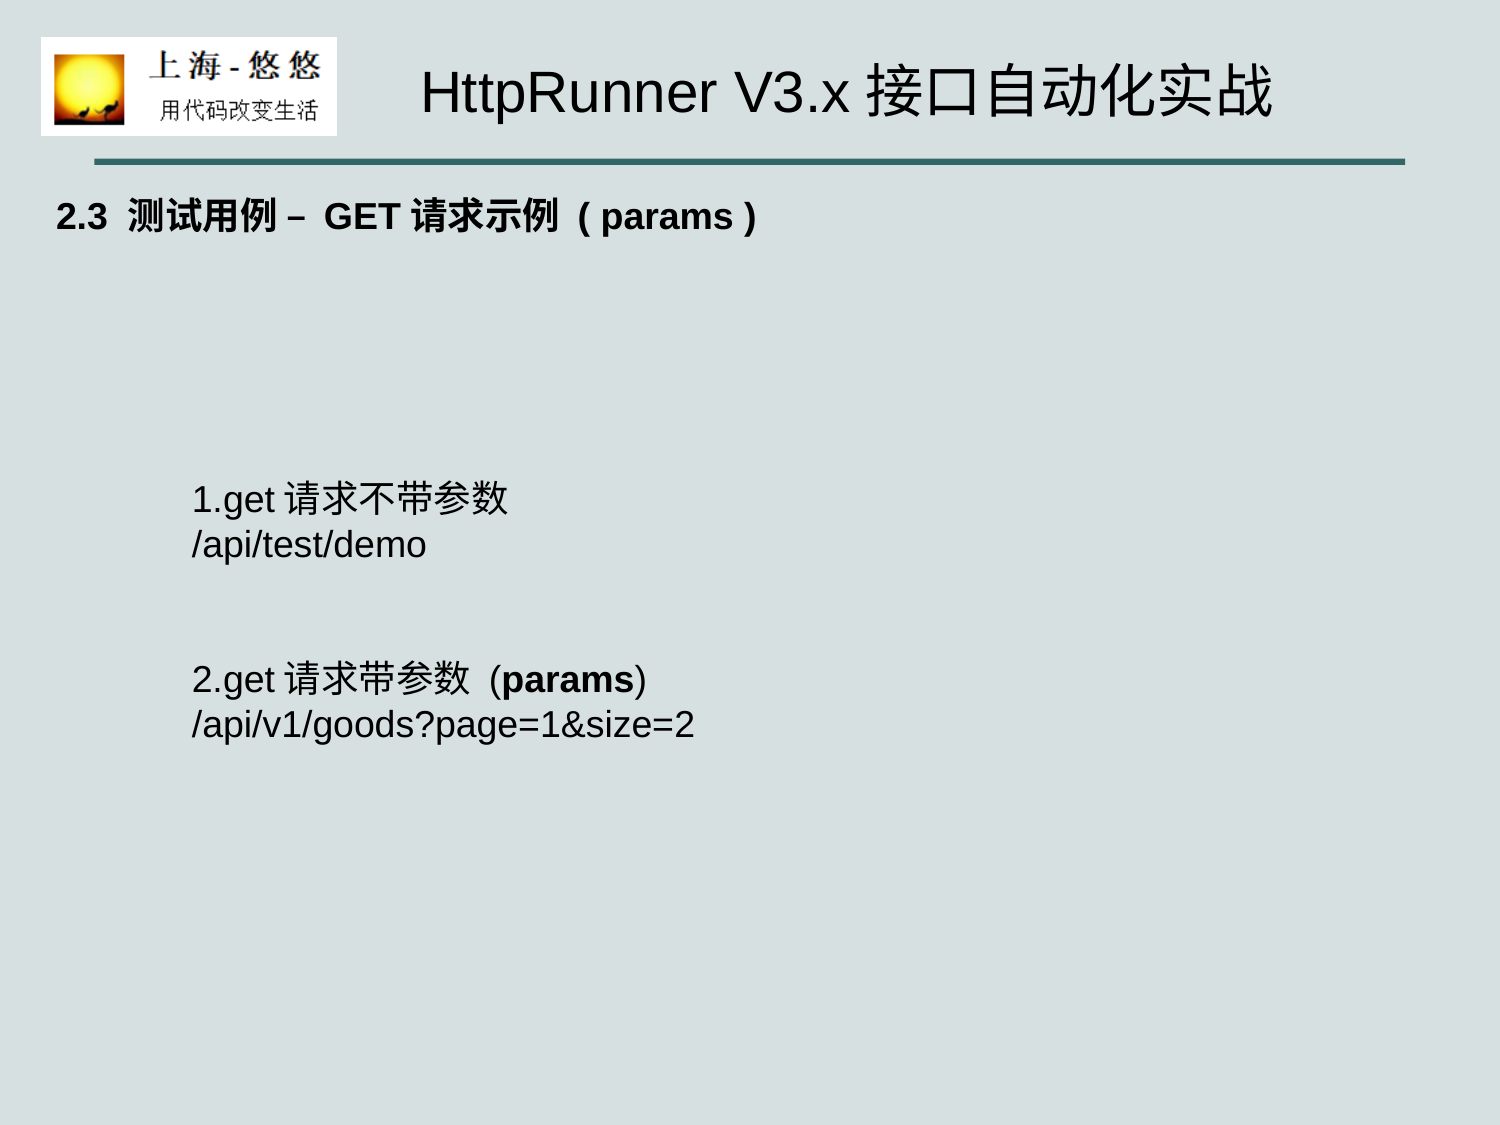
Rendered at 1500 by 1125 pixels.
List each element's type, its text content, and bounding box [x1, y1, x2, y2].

picture [41, 37, 337, 136]
text_box 1.get请求不带参数 /api/test/demo 2.get请求带参数 (params) /api/v1/goods?page=1&size=2 [177, 467, 1146, 753]
text_box 2.3 测试用例 – GET请求示例 ( params ) [41, 184, 1282, 245]
